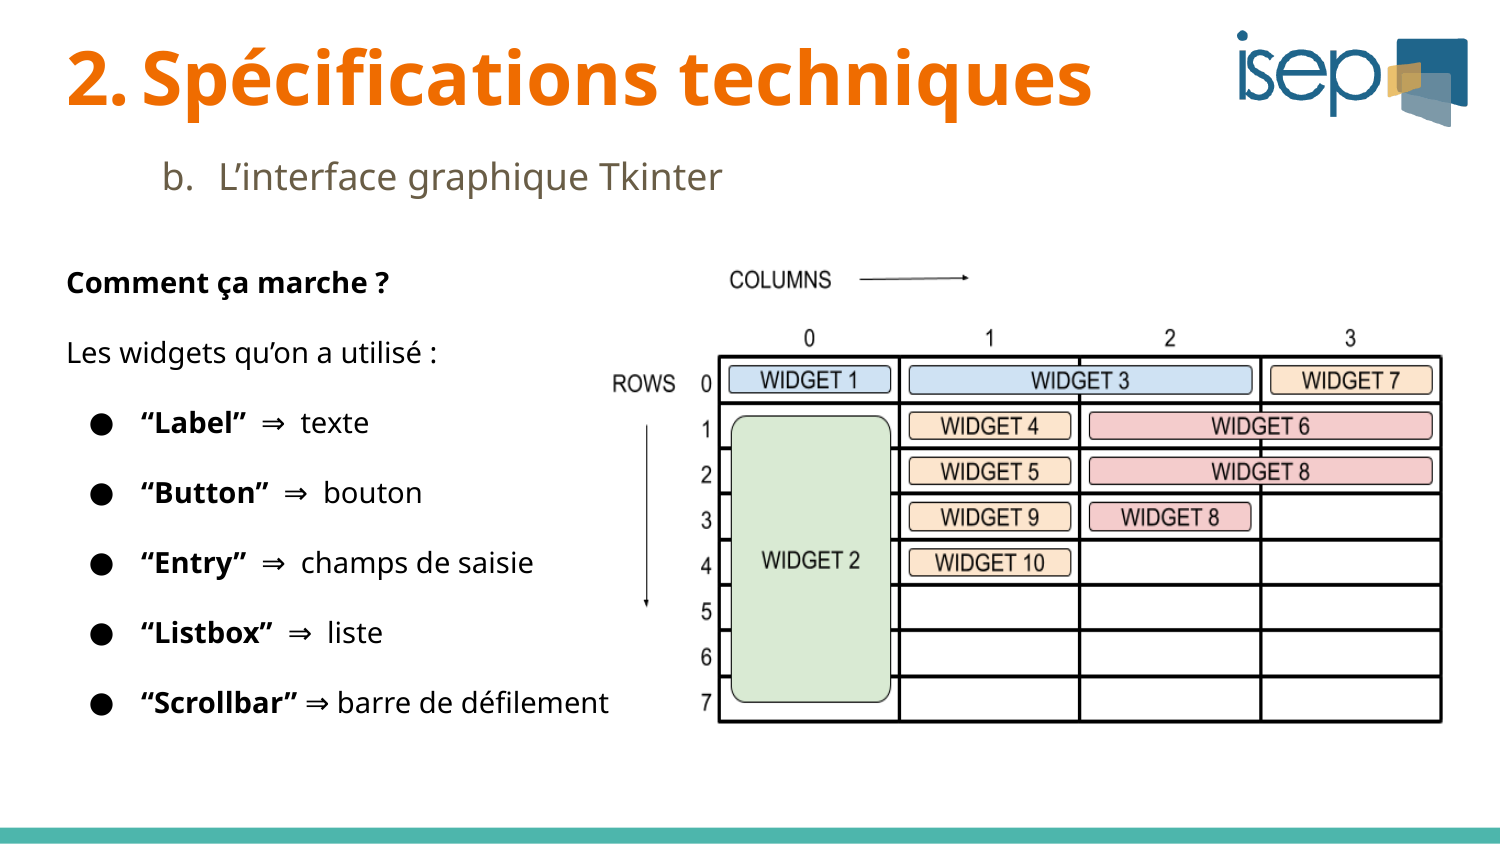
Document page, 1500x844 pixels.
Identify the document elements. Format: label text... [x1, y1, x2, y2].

title Spécifications techniques [51, 15, 1449, 132]
list L’interface graphique Tkinter [128, 132, 769, 210]
picture [599, 226, 1468, 743]
picture [1237, 29, 1468, 128]
text_box Comment ça marche ? Les widgets qu’on a utilisé : “Label” ⇒ texte “Button” ⇒ bouton “Entry” ⇒ champs de saisie “Listbox” ⇒ liste “Scrollbar” ⇒ barre de défilement [51, 249, 638, 773]
